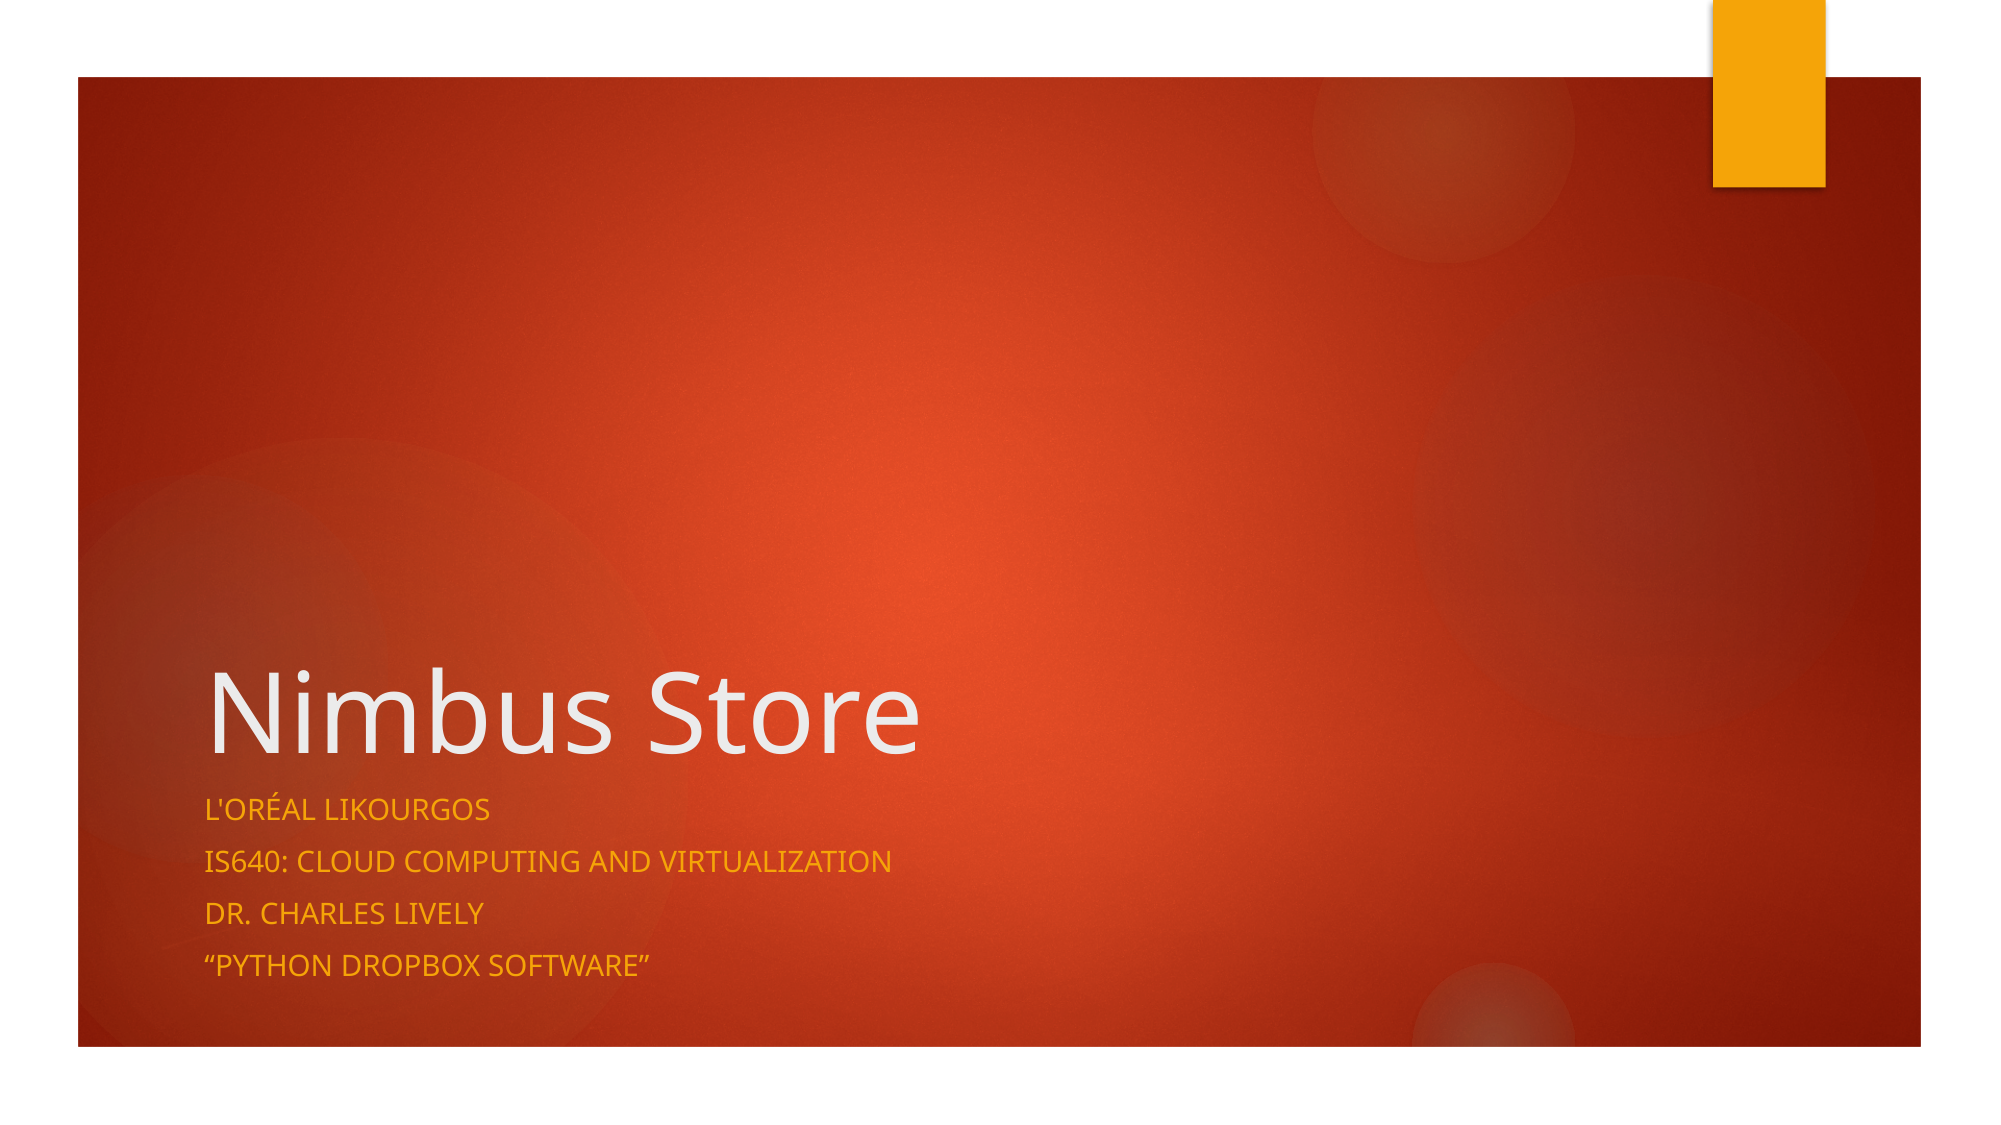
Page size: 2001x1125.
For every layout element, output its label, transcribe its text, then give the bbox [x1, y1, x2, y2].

title Nimbus Store [189, 344, 1638, 783]
subtitle L'Oréal Likourgos IS640: Cloud Computing and virtualization Dr. Charles lively “python Dropbox software” [189, 783, 1638, 993]
